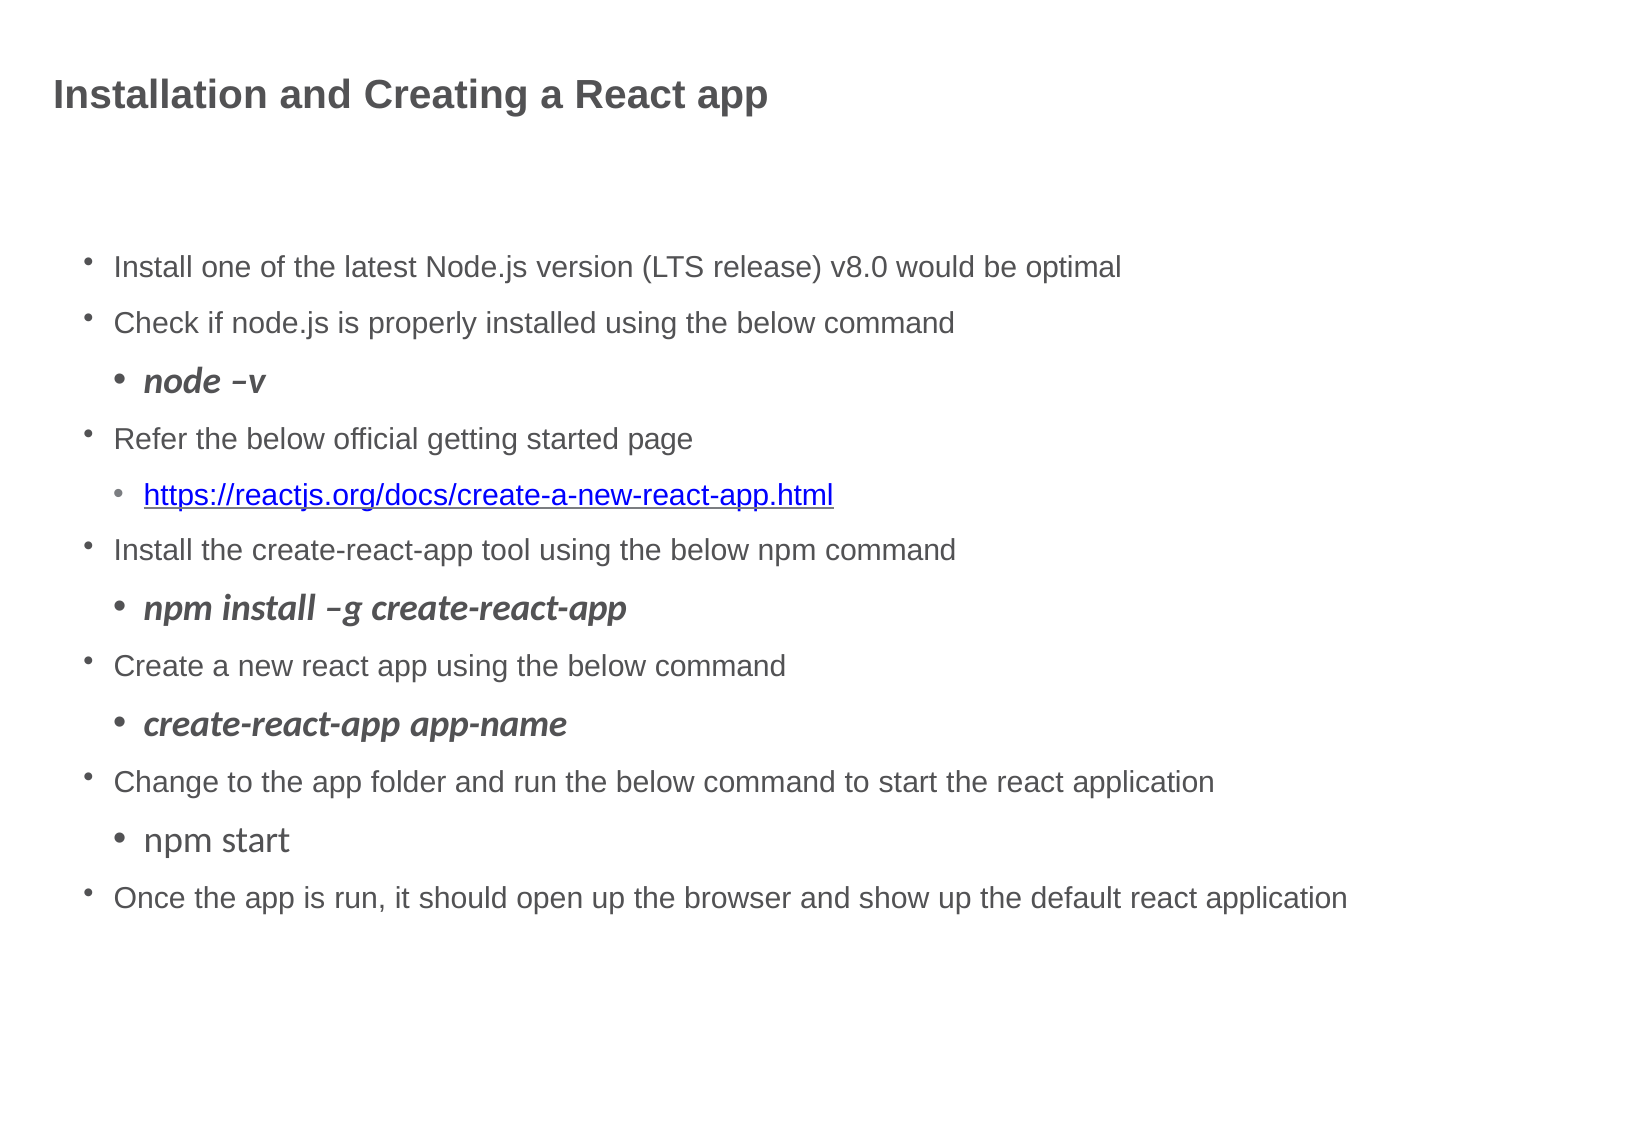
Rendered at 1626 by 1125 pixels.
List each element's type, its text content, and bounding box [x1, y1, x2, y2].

text_box Install one of the latest Node.js version (LTS release) v8.0 would be optimal Check if node.js is properly installed using the below command node –v Refer the below official getting started page https://reactjs.org/docs/create-a-new-react-app.html Install the create-react-app tool using the below npm command npm install –g create-react-app Create a new react app using the below command create-react-app app-name Change to the app folder and run the below command to start the react application npm start Once the app is run, it should open up the browser and show up the default react application [81, 226, 1364, 915]
title Installation and Creating a React app [51, 65, 771, 256]
